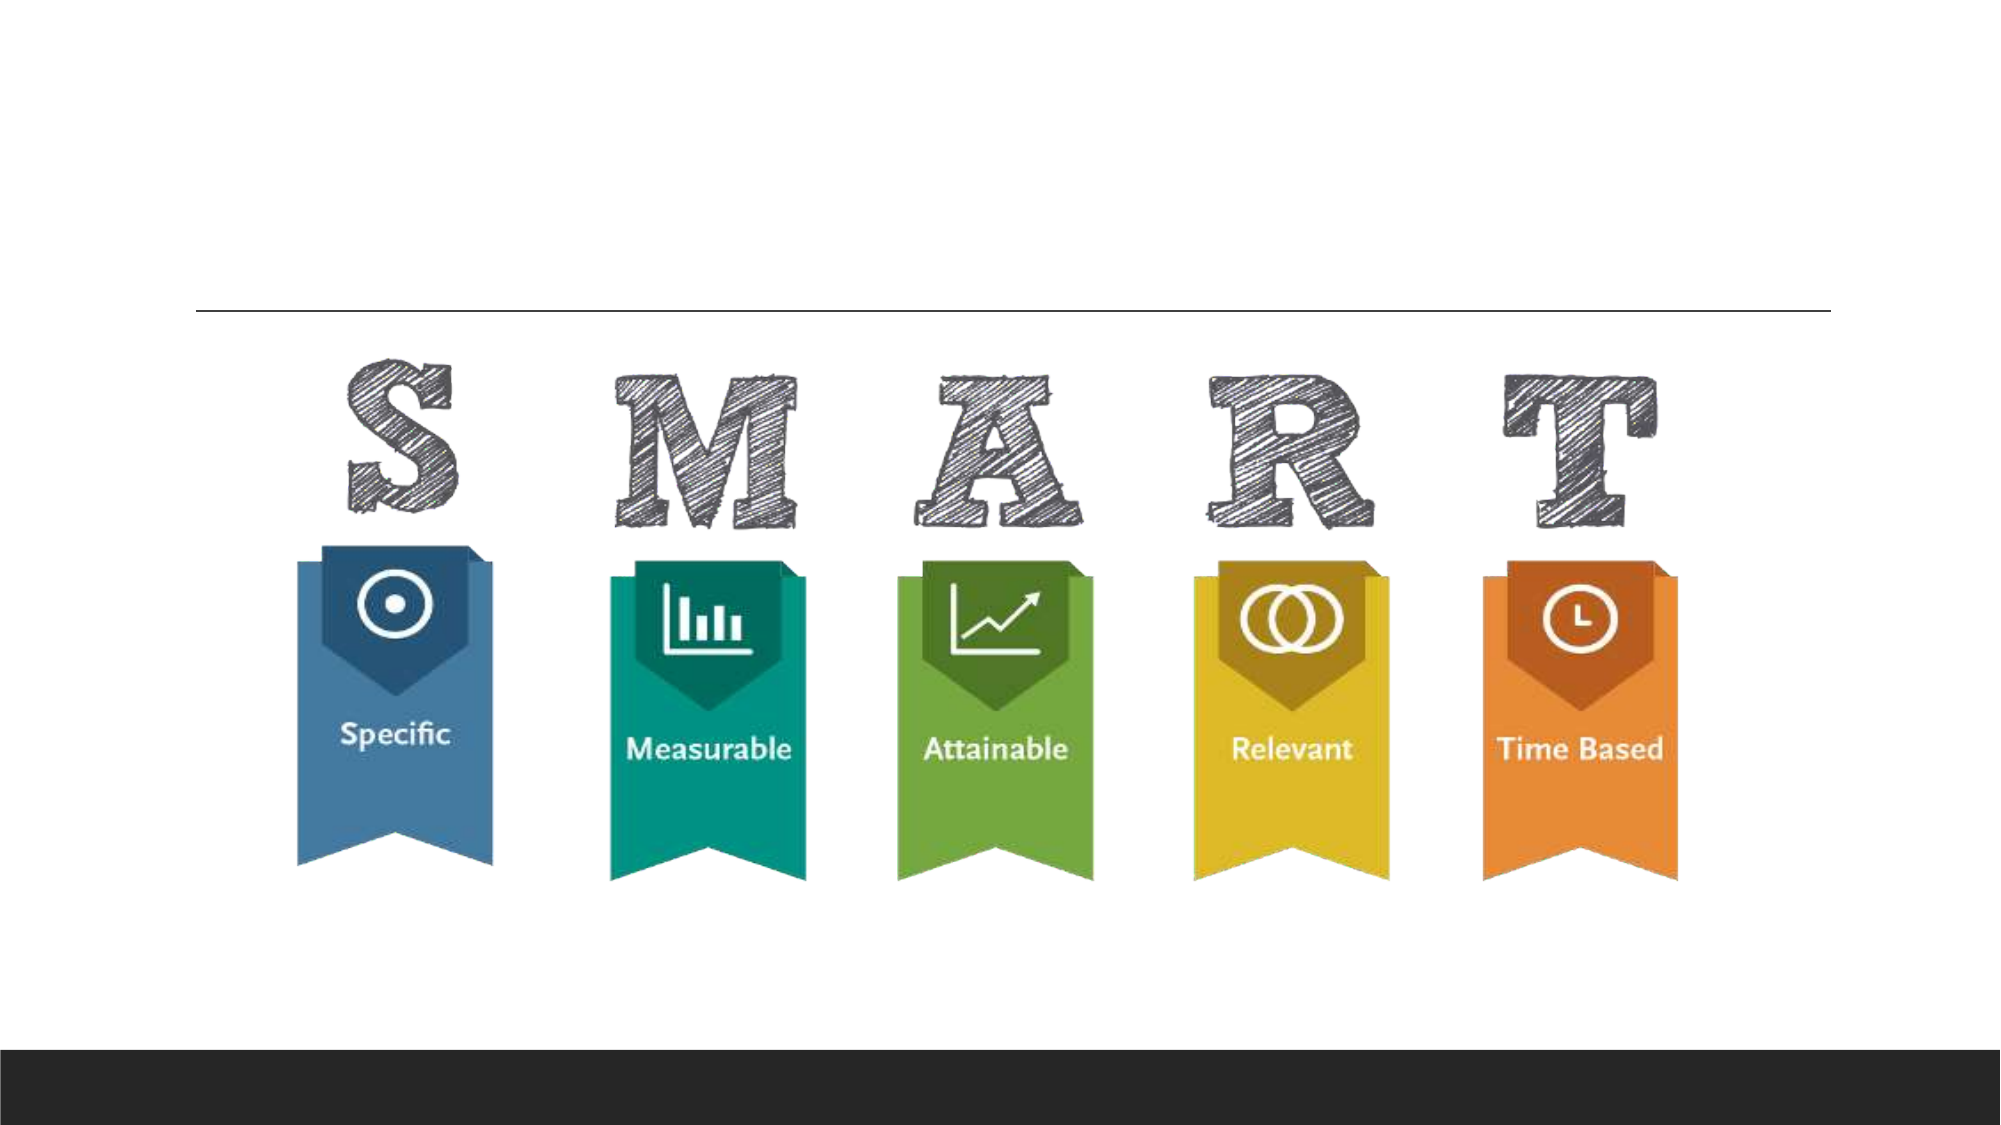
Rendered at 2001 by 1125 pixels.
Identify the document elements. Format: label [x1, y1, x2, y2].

text_box [275, 329, 1700, 903]
